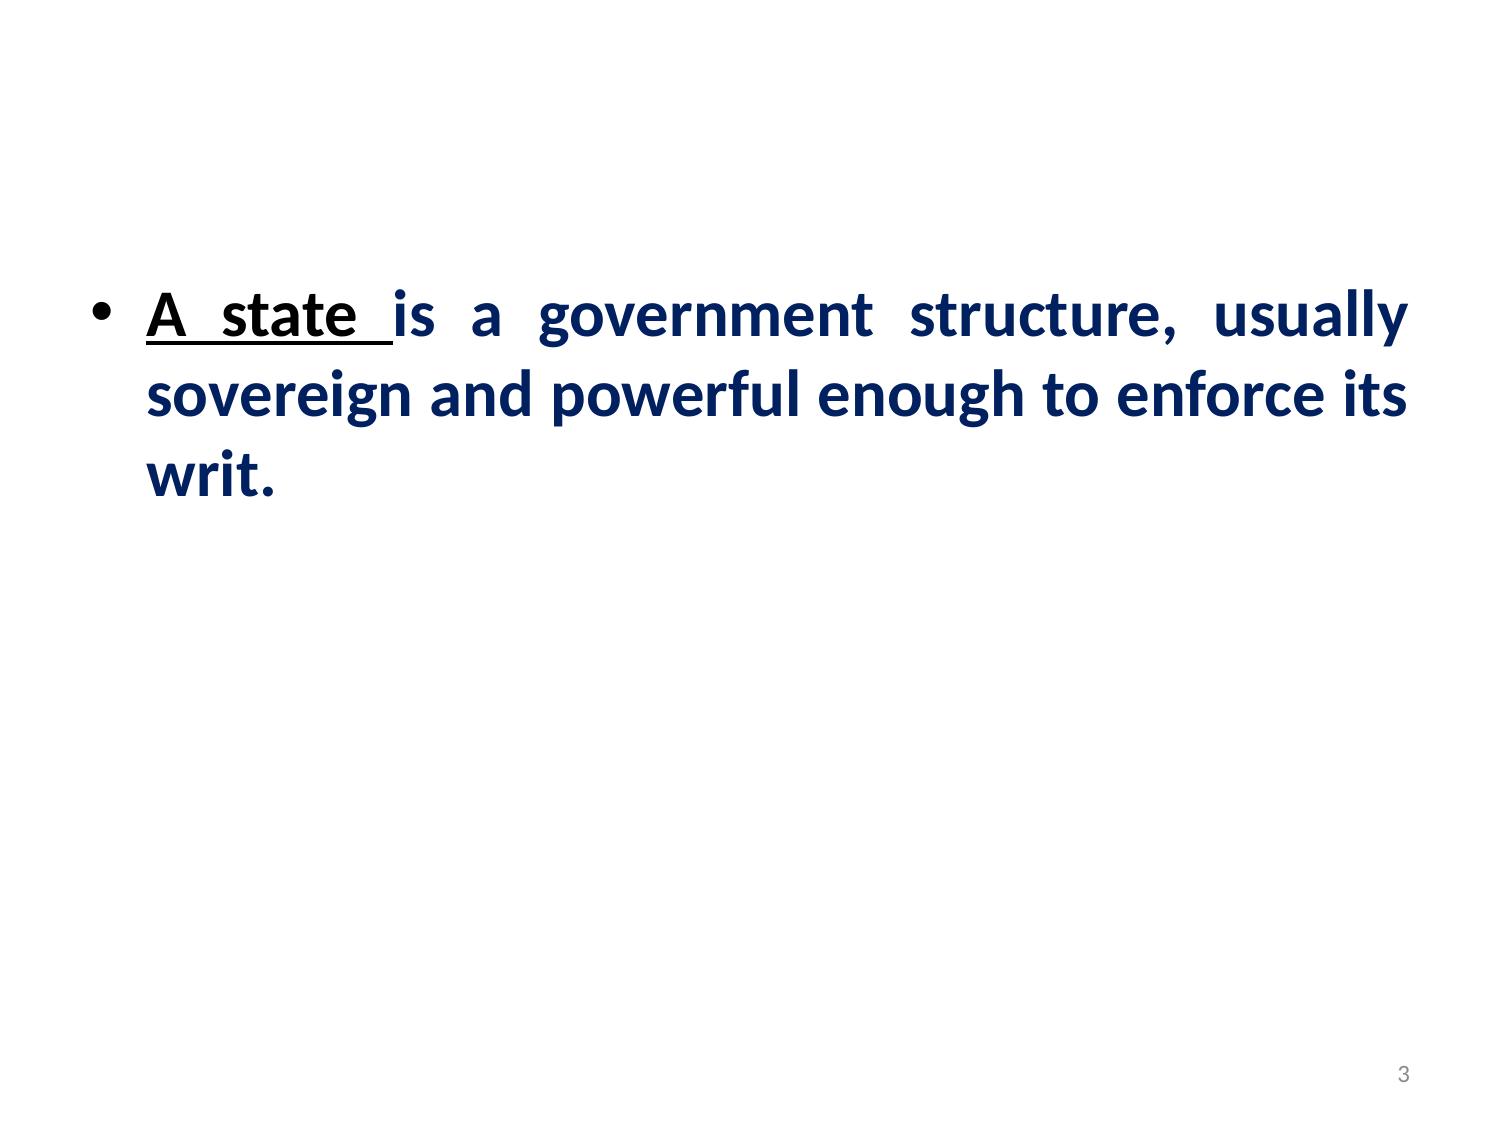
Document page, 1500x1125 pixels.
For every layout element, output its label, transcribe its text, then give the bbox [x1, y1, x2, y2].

slide_number 3 [1074, 1042, 1425, 1103]
list A state is a government structure, usually sovereign and powerful enough to enforce its writ. [75, 262, 1425, 1005]
